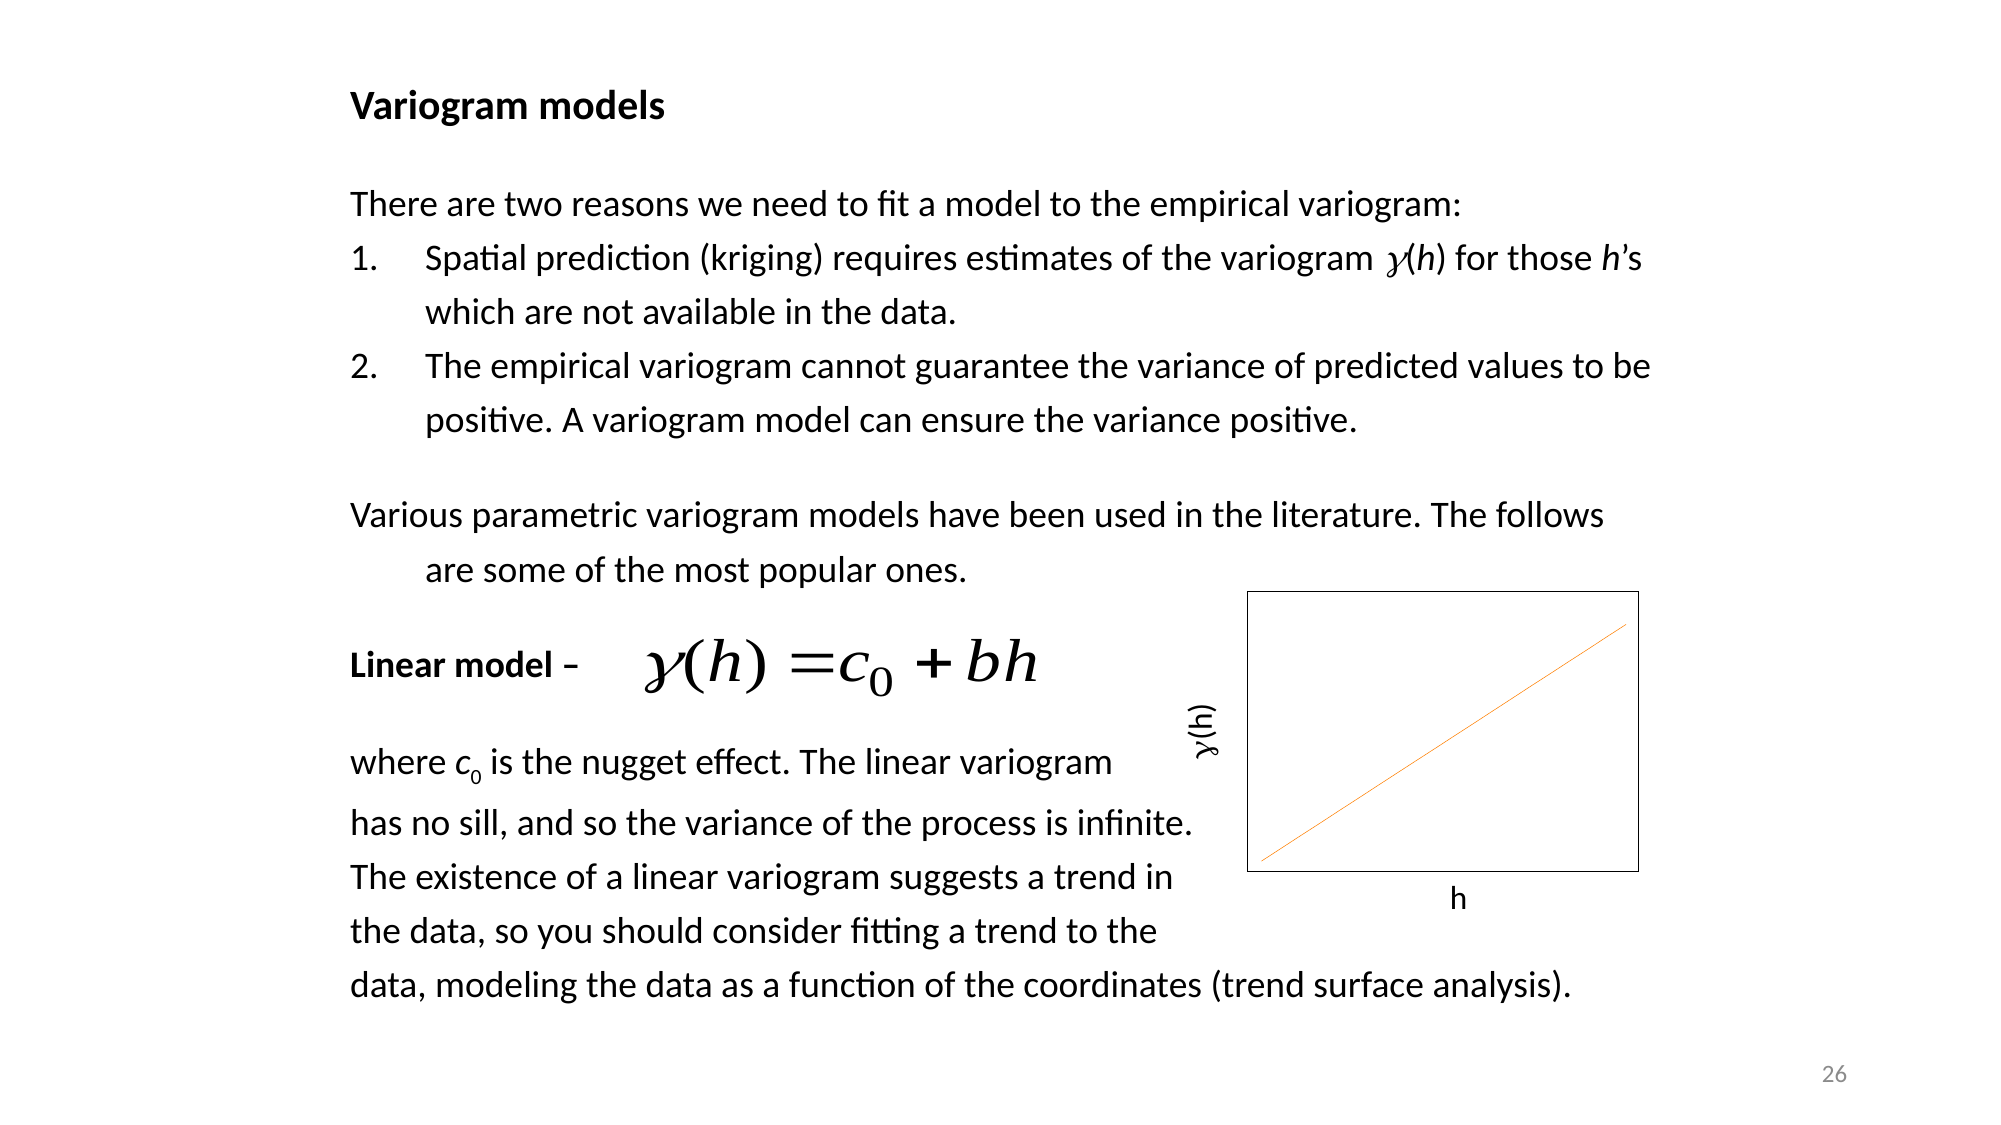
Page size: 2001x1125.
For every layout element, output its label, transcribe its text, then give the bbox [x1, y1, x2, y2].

slide_number 26 [1412, 1042, 1863, 1103]
text_box Variogram models There are two reasons we need to fit a model to the empirical variogram: Spatial prediction (kriging) requires estimates of the variogram g(h) for those h’s which are not available in the data. The empirical variogram cannot guarantee the variance of predicted values to be positive. A variogram model can ensure the variance positive. Various parametric variogram models have been used in the literature. The follows are some of the most popular ones. Linear model – where c0 is the nugget effect. The linear variogram has no sill, and so the variance of the process is infinite. The existence of a linear variogram suggests a trend in the data, so you should consider fitting a trend to the data, modeling the data as a function of the coordinates (trend surface analysis). [335, 60, 1669, 1012]
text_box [633, 624, 1049, 707]
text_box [1171, 591, 1639, 924]
